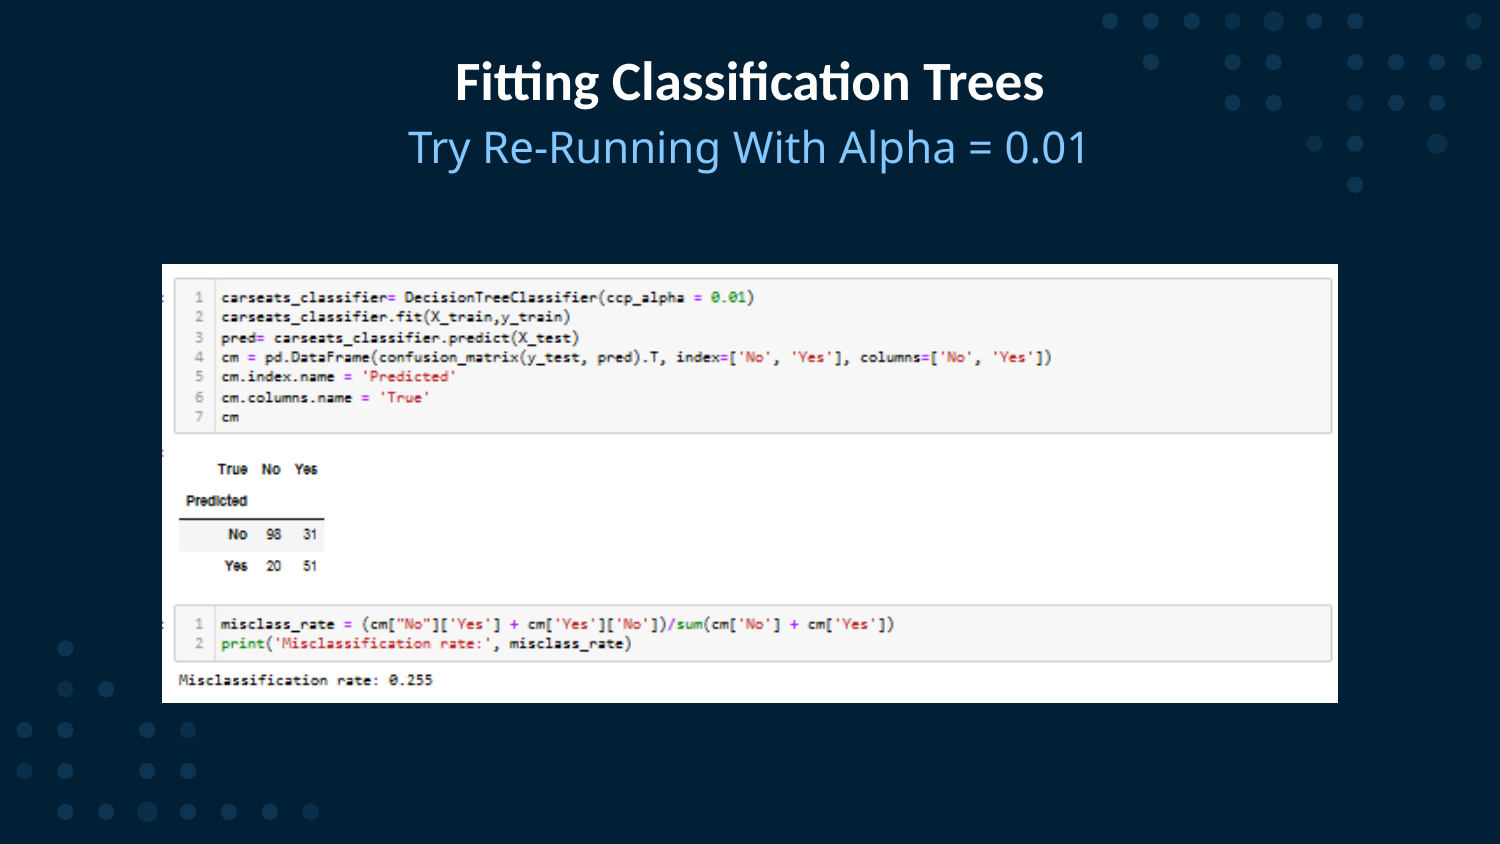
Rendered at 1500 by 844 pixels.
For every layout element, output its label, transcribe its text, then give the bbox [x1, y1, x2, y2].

list Try Re-Running With Alpha = 0.01 [103, 120, 1397, 196]
picture [162, 264, 1338, 703]
title Fitting Classification Trees [103, 44, 1397, 120]
